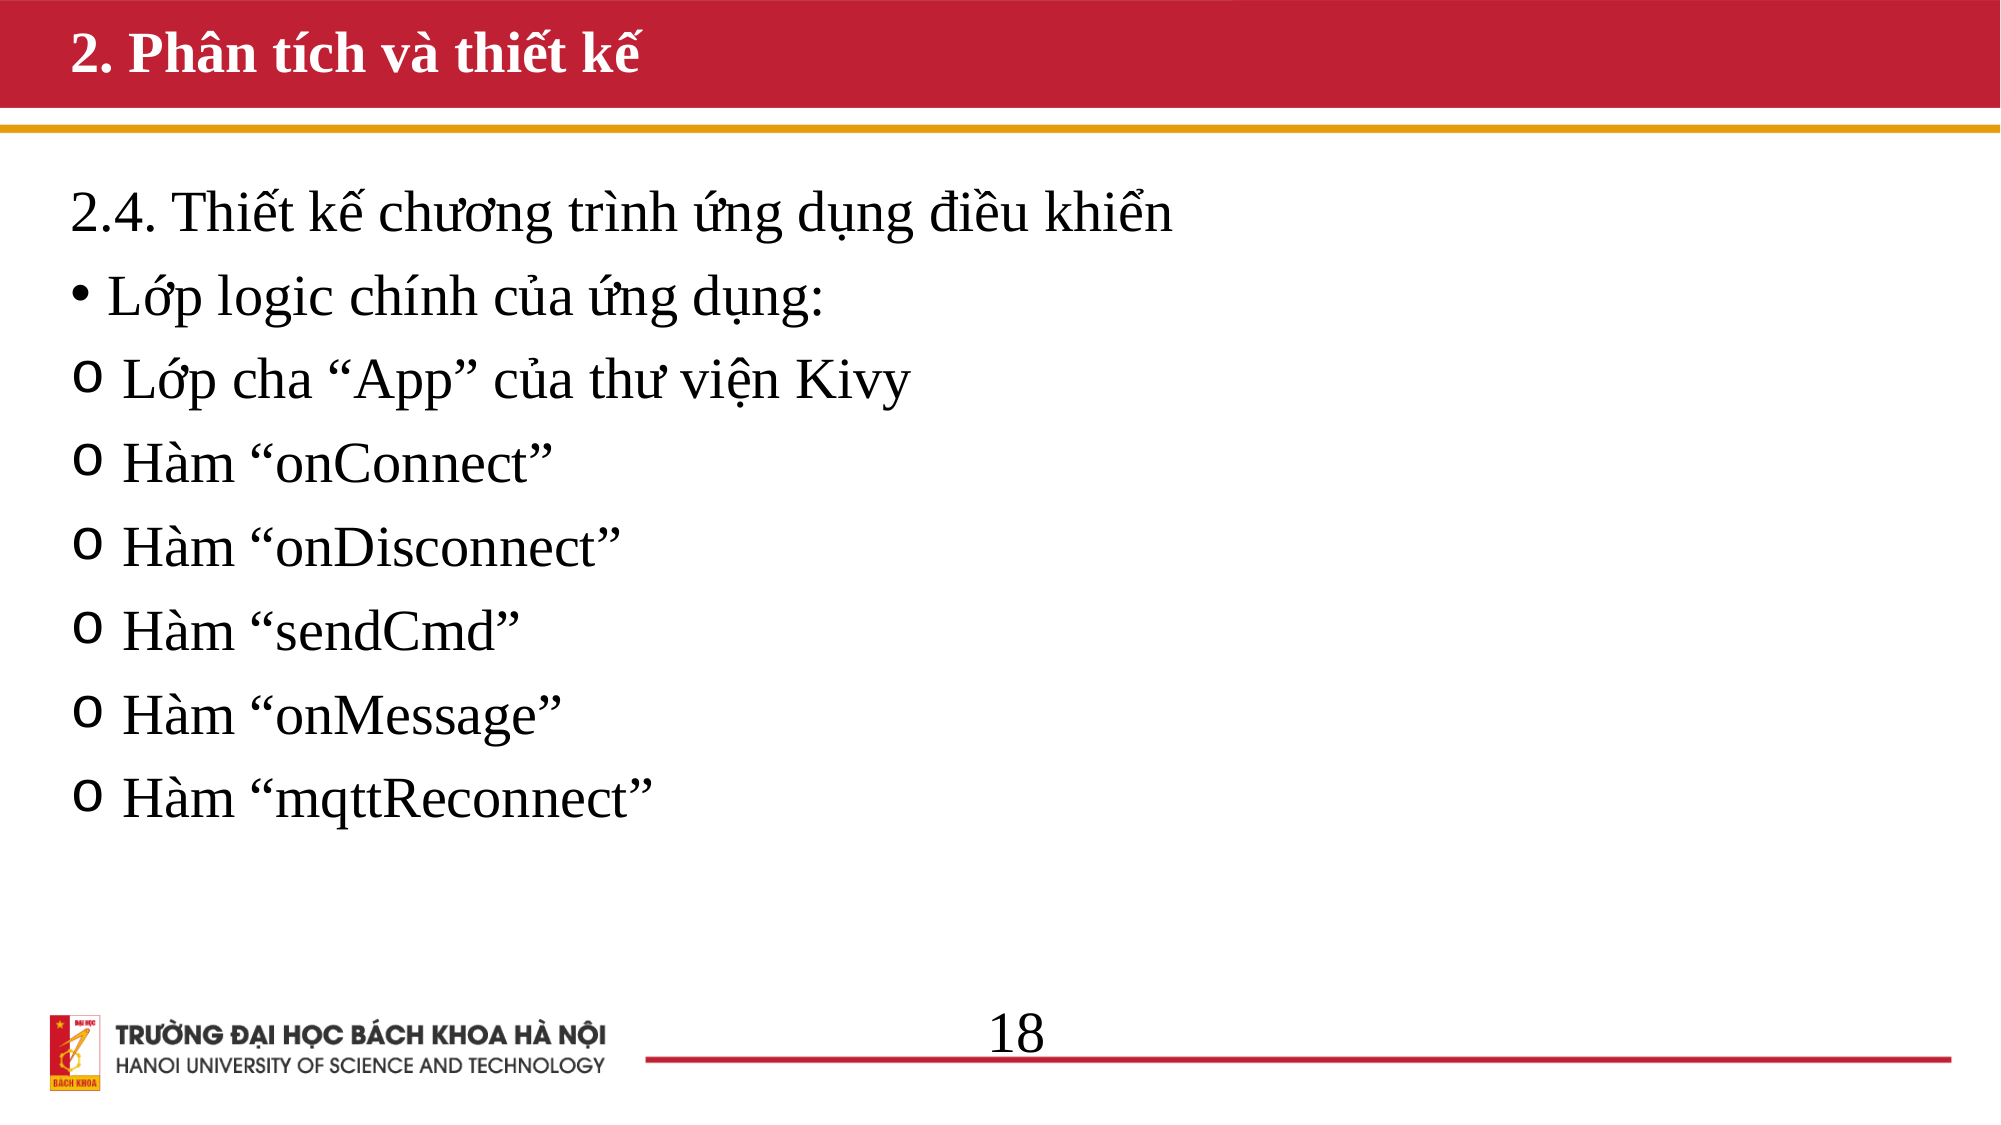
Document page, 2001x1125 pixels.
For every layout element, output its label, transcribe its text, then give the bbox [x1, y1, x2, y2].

text_box 18 [972, 995, 1085, 1067]
title 2. Phân tích và thiết kế [55, 14, 1945, 86]
picture [0, 0, 2001, 1125]
list 2.4. Thiết kế chương trình ứng dụng điều khiển Lớp logic chính của ứng dụng: Lớp cha “App” của thư viện Kivy Hàm “onConnect” Hàm “onDisconnect” Hàm “sendCmd” Hàm “onMessage” Hàm “mqttReconnect” [55, 173, 1945, 979]
